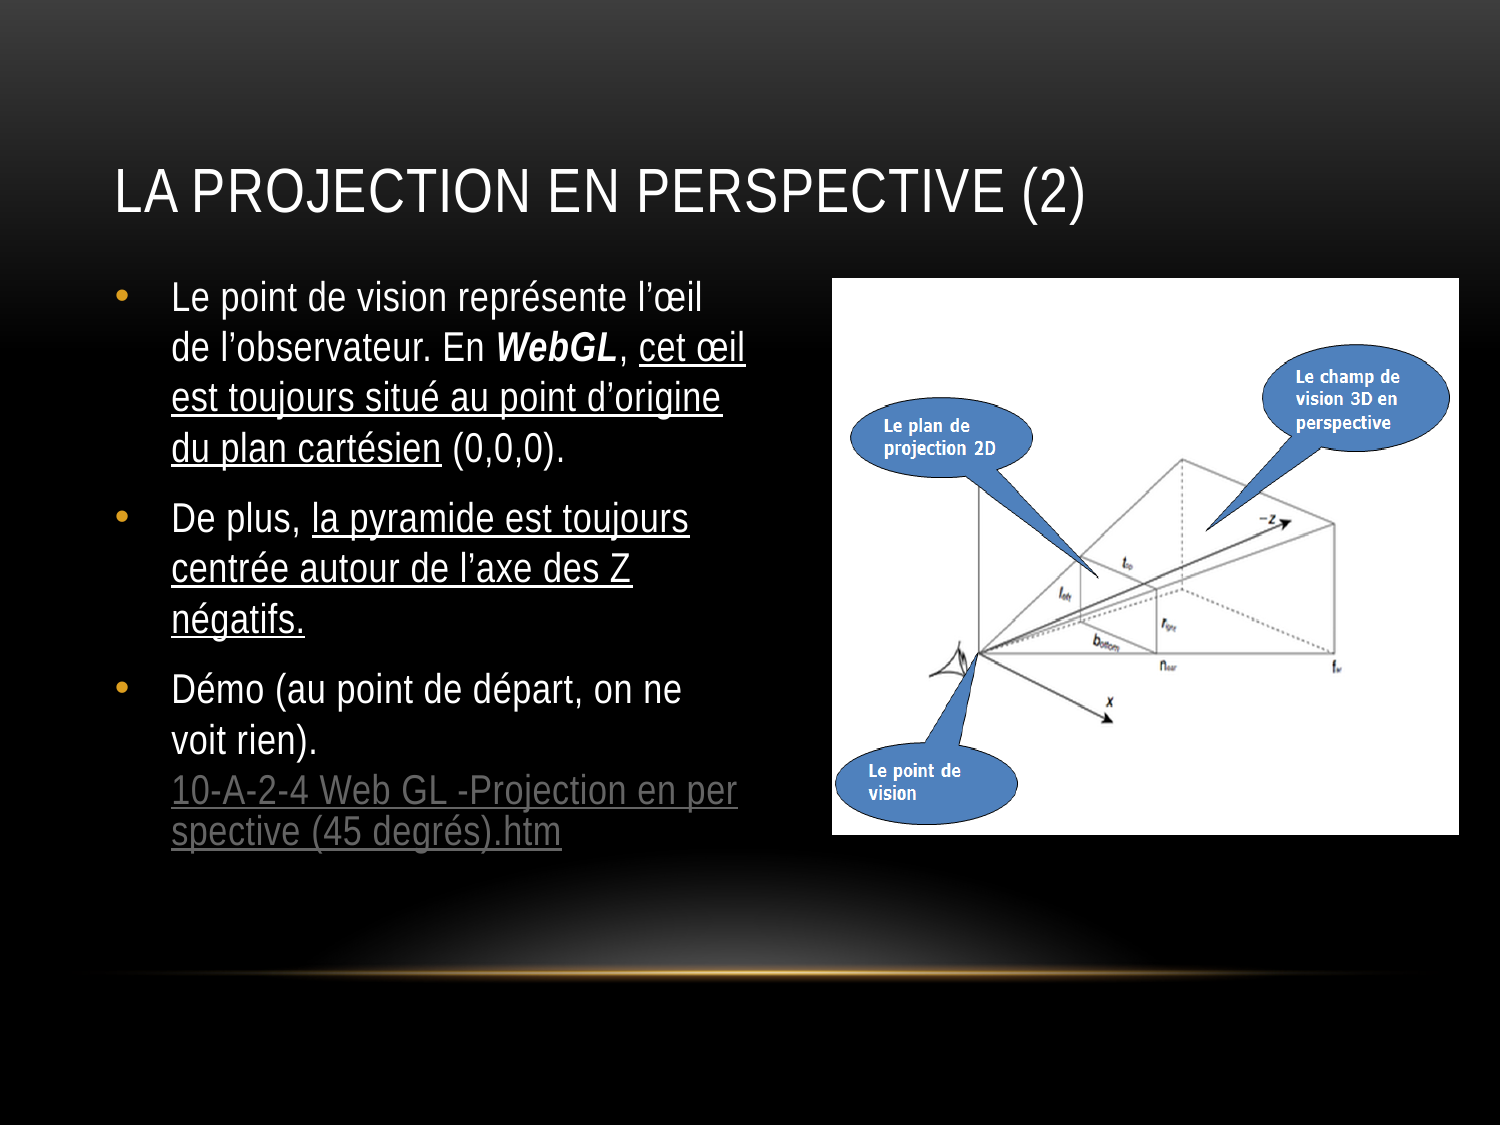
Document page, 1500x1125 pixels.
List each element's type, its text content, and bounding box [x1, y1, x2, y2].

list Le point de vision représente l’œil de l’observateur. En WebGL, cet œil est toujours situé au point d’origine du plan cartésien (0,0,0). De plus, la pyramide est toujours centrée autour de l’axe des Z négatifs. Démo (au point de départ, on ne voit rien). 10-A-2-4 Web GL -Projection en perspective (45 degrés).htm [99, 262, 762, 917]
picture [0, 0, 1500, 1125]
title La projection en perspective (2) [99, 45, 1400, 233]
